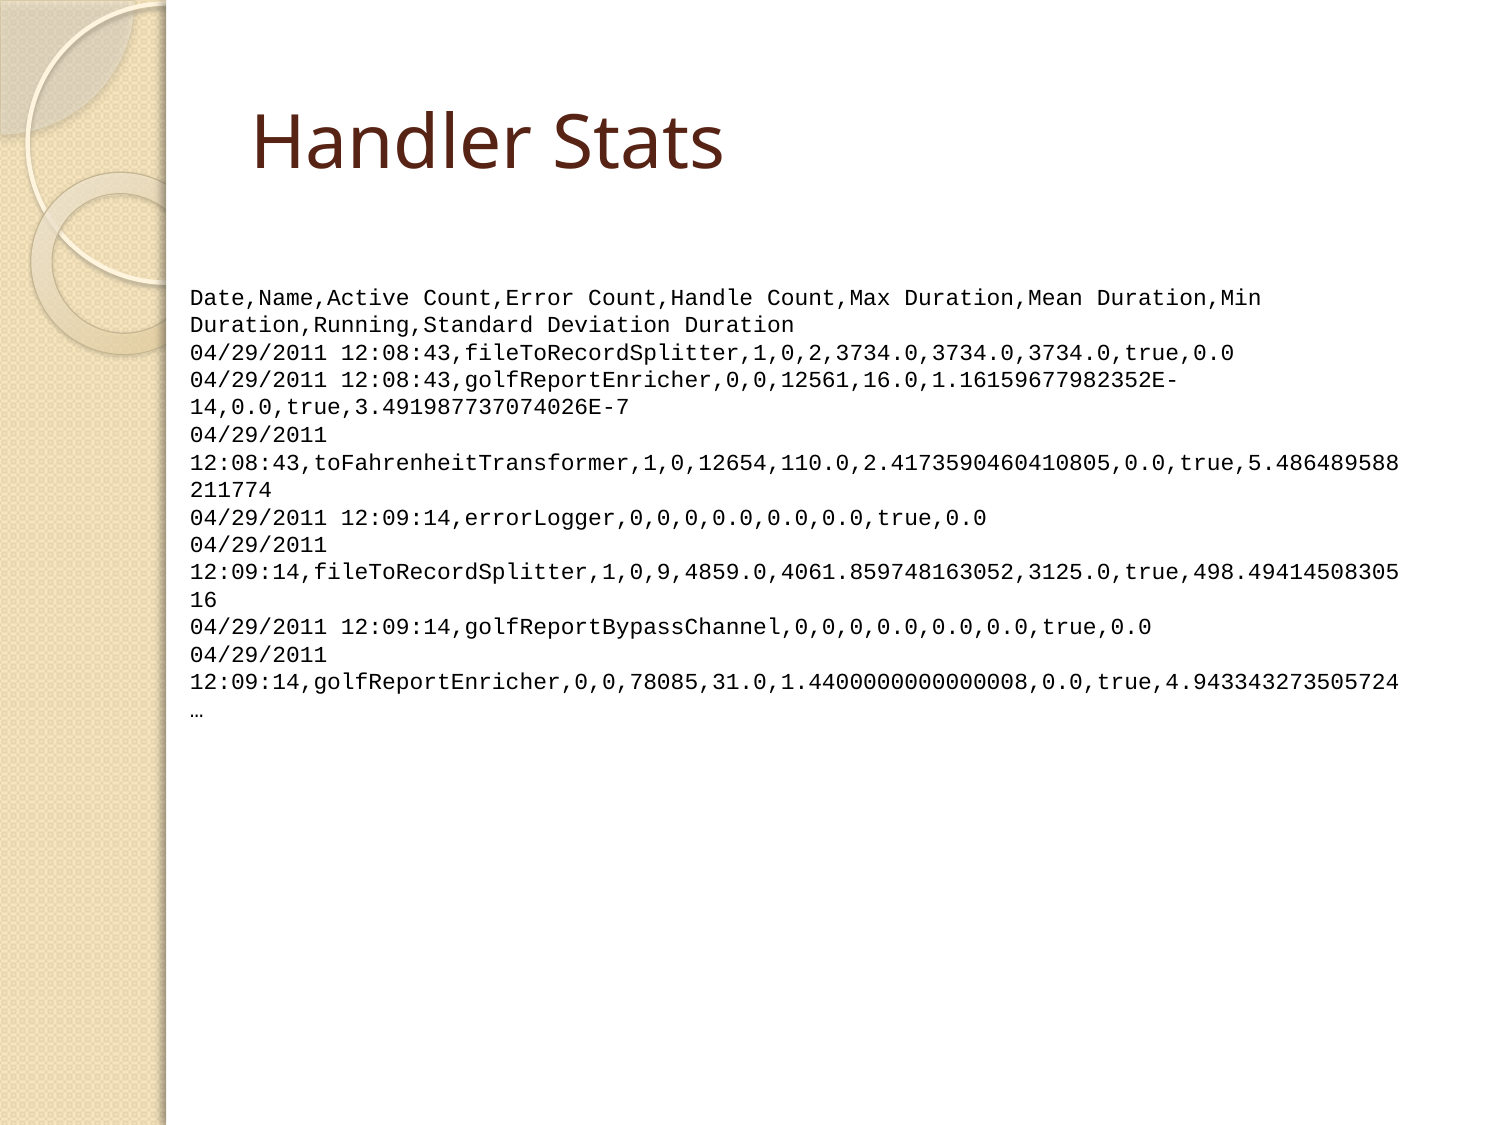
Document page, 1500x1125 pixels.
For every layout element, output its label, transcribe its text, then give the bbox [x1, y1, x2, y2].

text_box Date,Name,Active Count,Error Count,Handle Count,Max Duration,Mean Duration,Min Duration,Running,Standard Deviation Duration 04/29/2011 12:08:43,fileToRecordSplitter,1,0,2,3734.0,3734.0,3734.0,true,0.0 04/29/2011 12:08:43,golfReportEnricher,0,0,12561,16.0,1.16159677982352E-14,0.0,true,3.491987737074026E-7 04/29/2011 12:08:43,toFahrenheitTransformer,1,0,12654,110.0,2.4173590460410805,0.0,true,5.486489588211774 04/29/2011 12:09:14,errorLogger,0,0,0,0.0,0.0,0.0,true,0.0 04/29/2011 12:09:14,fileToRecordSplitter,1,0,9,4859.0,4061.859748163052,3125.0,true,498.4941450830516 04/29/2011 12:09:14,golfReportBypassChannel,0,0,0,0.0,0.0,0.0,true,0.0 04/29/2011 12:09:14,golfReportEnricher,0,0,78085,31.0,1.4400000000000008,0.0,true,4.943343273505724… [174, 274, 1425, 730]
title Handler Stats [235, 45, 1466, 233]
